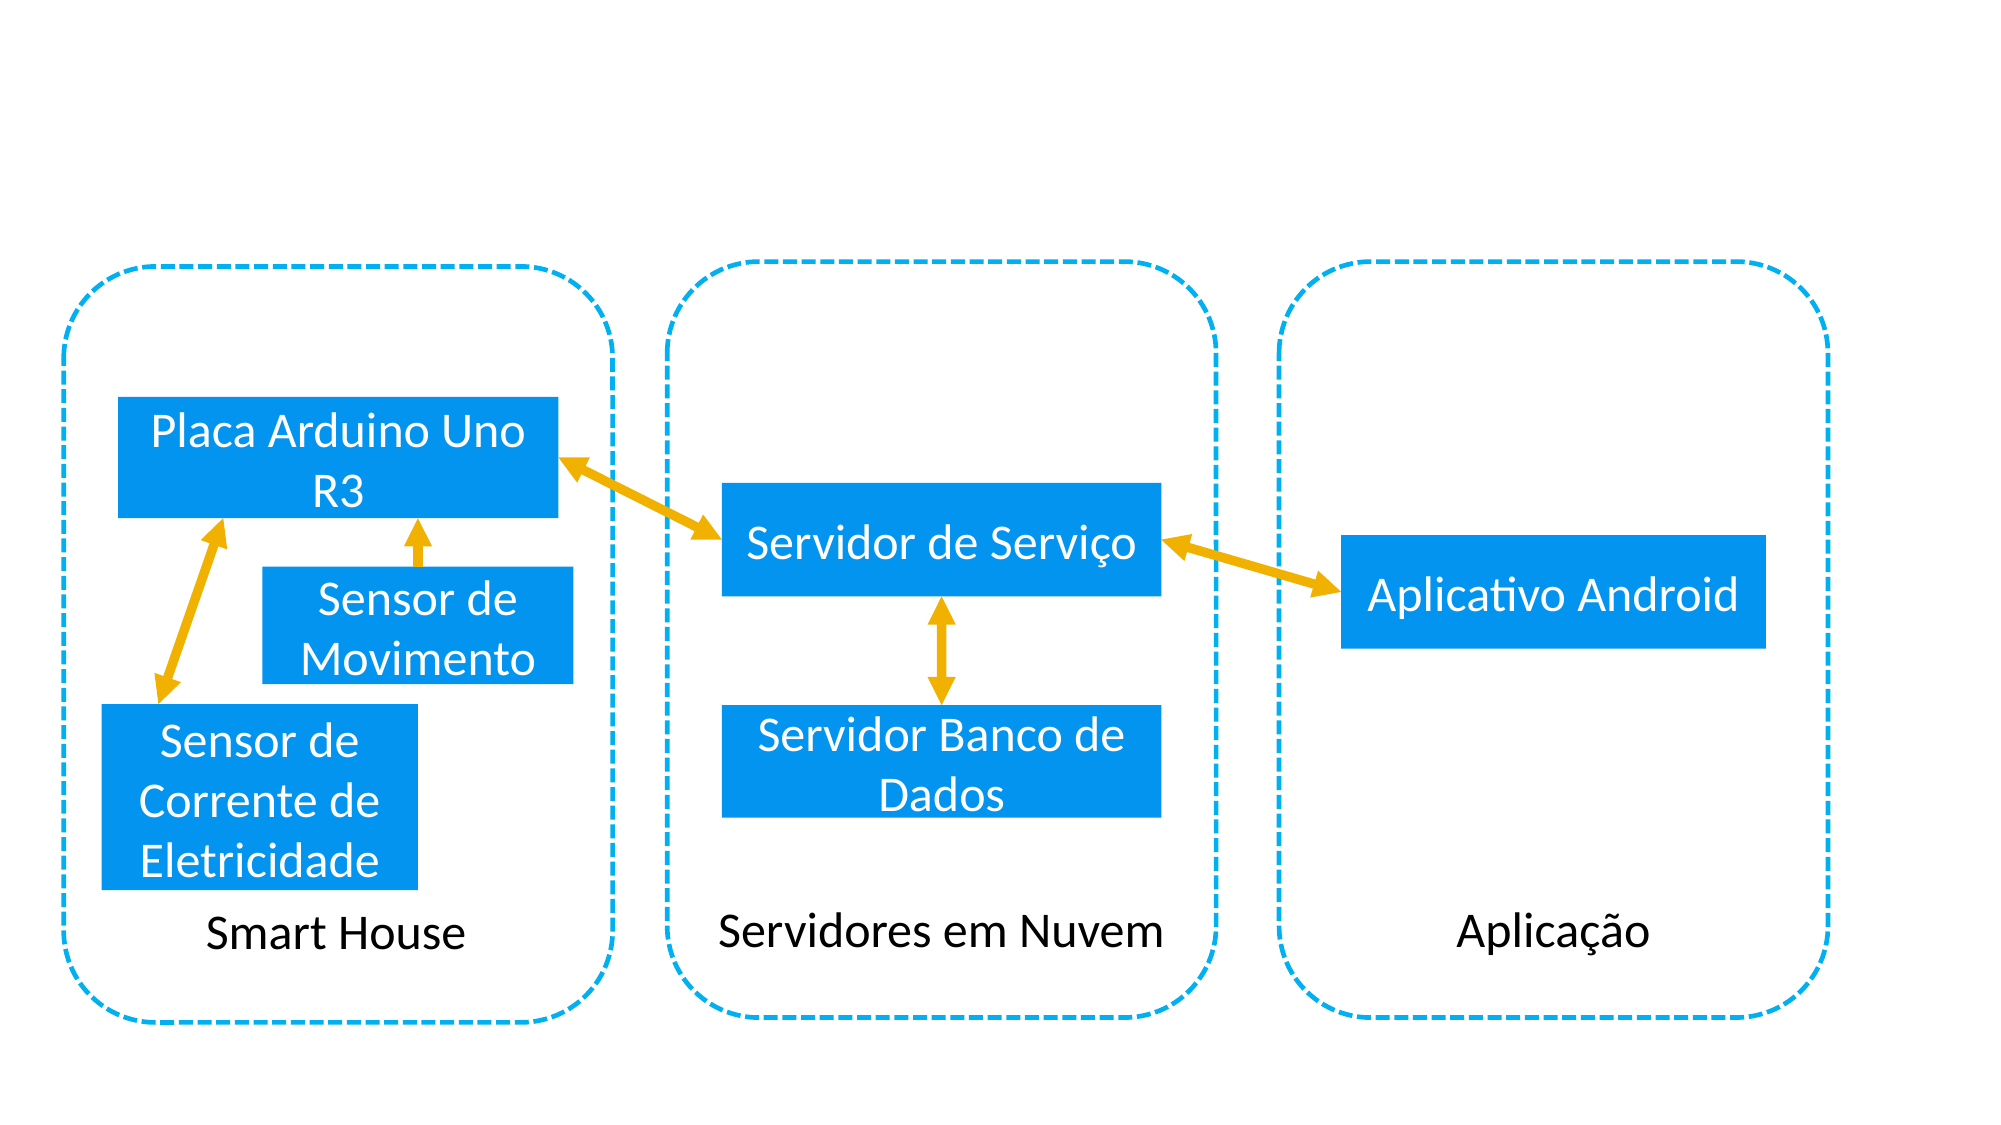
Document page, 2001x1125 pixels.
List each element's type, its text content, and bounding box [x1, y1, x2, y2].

text_box Placa Arduino Uno R3 [117, 396, 559, 519]
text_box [1161, 539, 1342, 592]
text_box Smart House [191, 891, 482, 967]
text_box [1278, 260, 1830, 1019]
text_box [666, 260, 1218, 1019]
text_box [558, 457, 722, 540]
text_box Sensor de Movimento [261, 566, 574, 685]
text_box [158, 518, 224, 705]
text_box [62, 265, 614, 1024]
text_box Sensor de Corrente de Eletricidade [100, 703, 419, 891]
